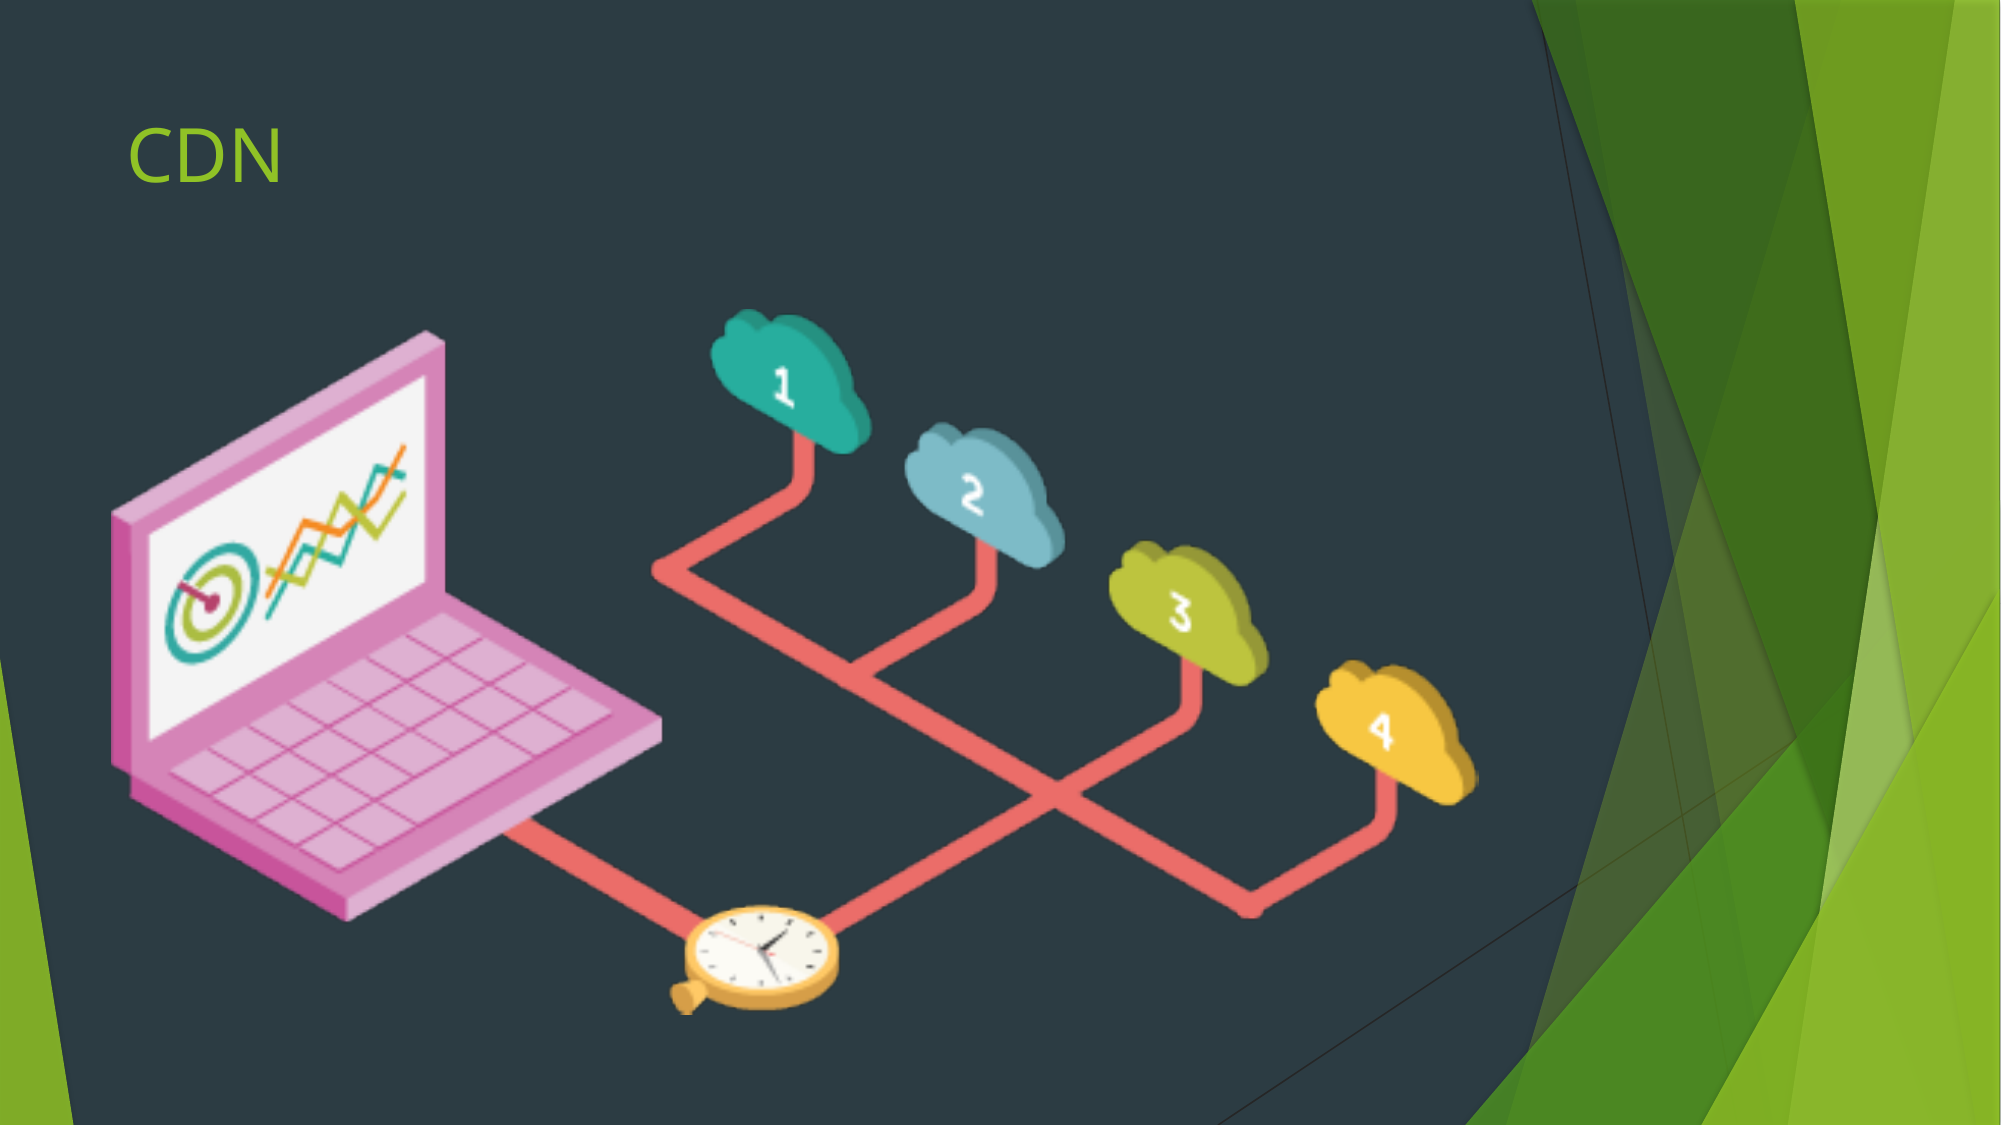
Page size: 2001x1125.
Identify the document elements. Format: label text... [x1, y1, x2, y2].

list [110, 308, 1480, 1015]
title CDN [111, 99, 1522, 317]
